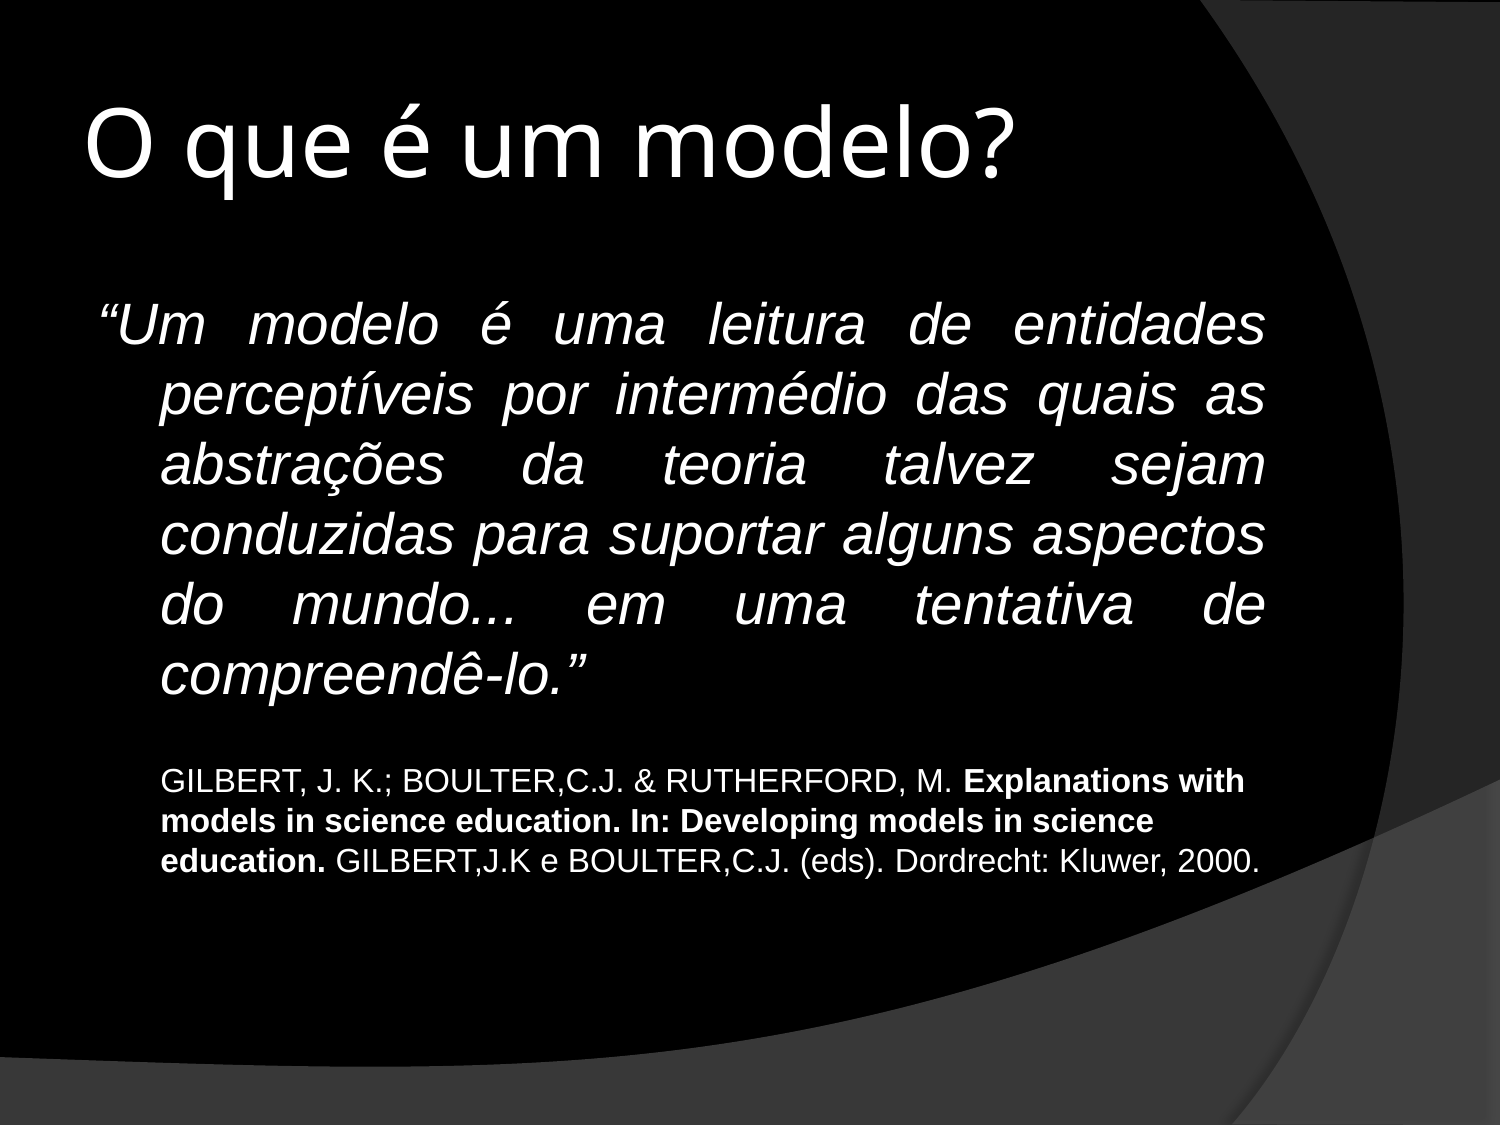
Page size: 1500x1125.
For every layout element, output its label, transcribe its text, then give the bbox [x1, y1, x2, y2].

list “Um modelo é uma leitura de entidades perceptíveis por intermédio das quais as abstrações da teoria talvez sejam conduzidas para suportar alguns aspectos do mundo... em uma tentativa de compreendê-lo.” GILBERT, J. K.; BOULTER,C.J. & RUTHERFORD, M. Explanations with models in science education. In: Developing models in science education. GILBERT,J.K e BOULTER,C.J. (eds). Dordrecht: Kluwer, 2000. [76, 278, 1284, 905]
title O que é um modelo? [75, 45, 1300, 233]
